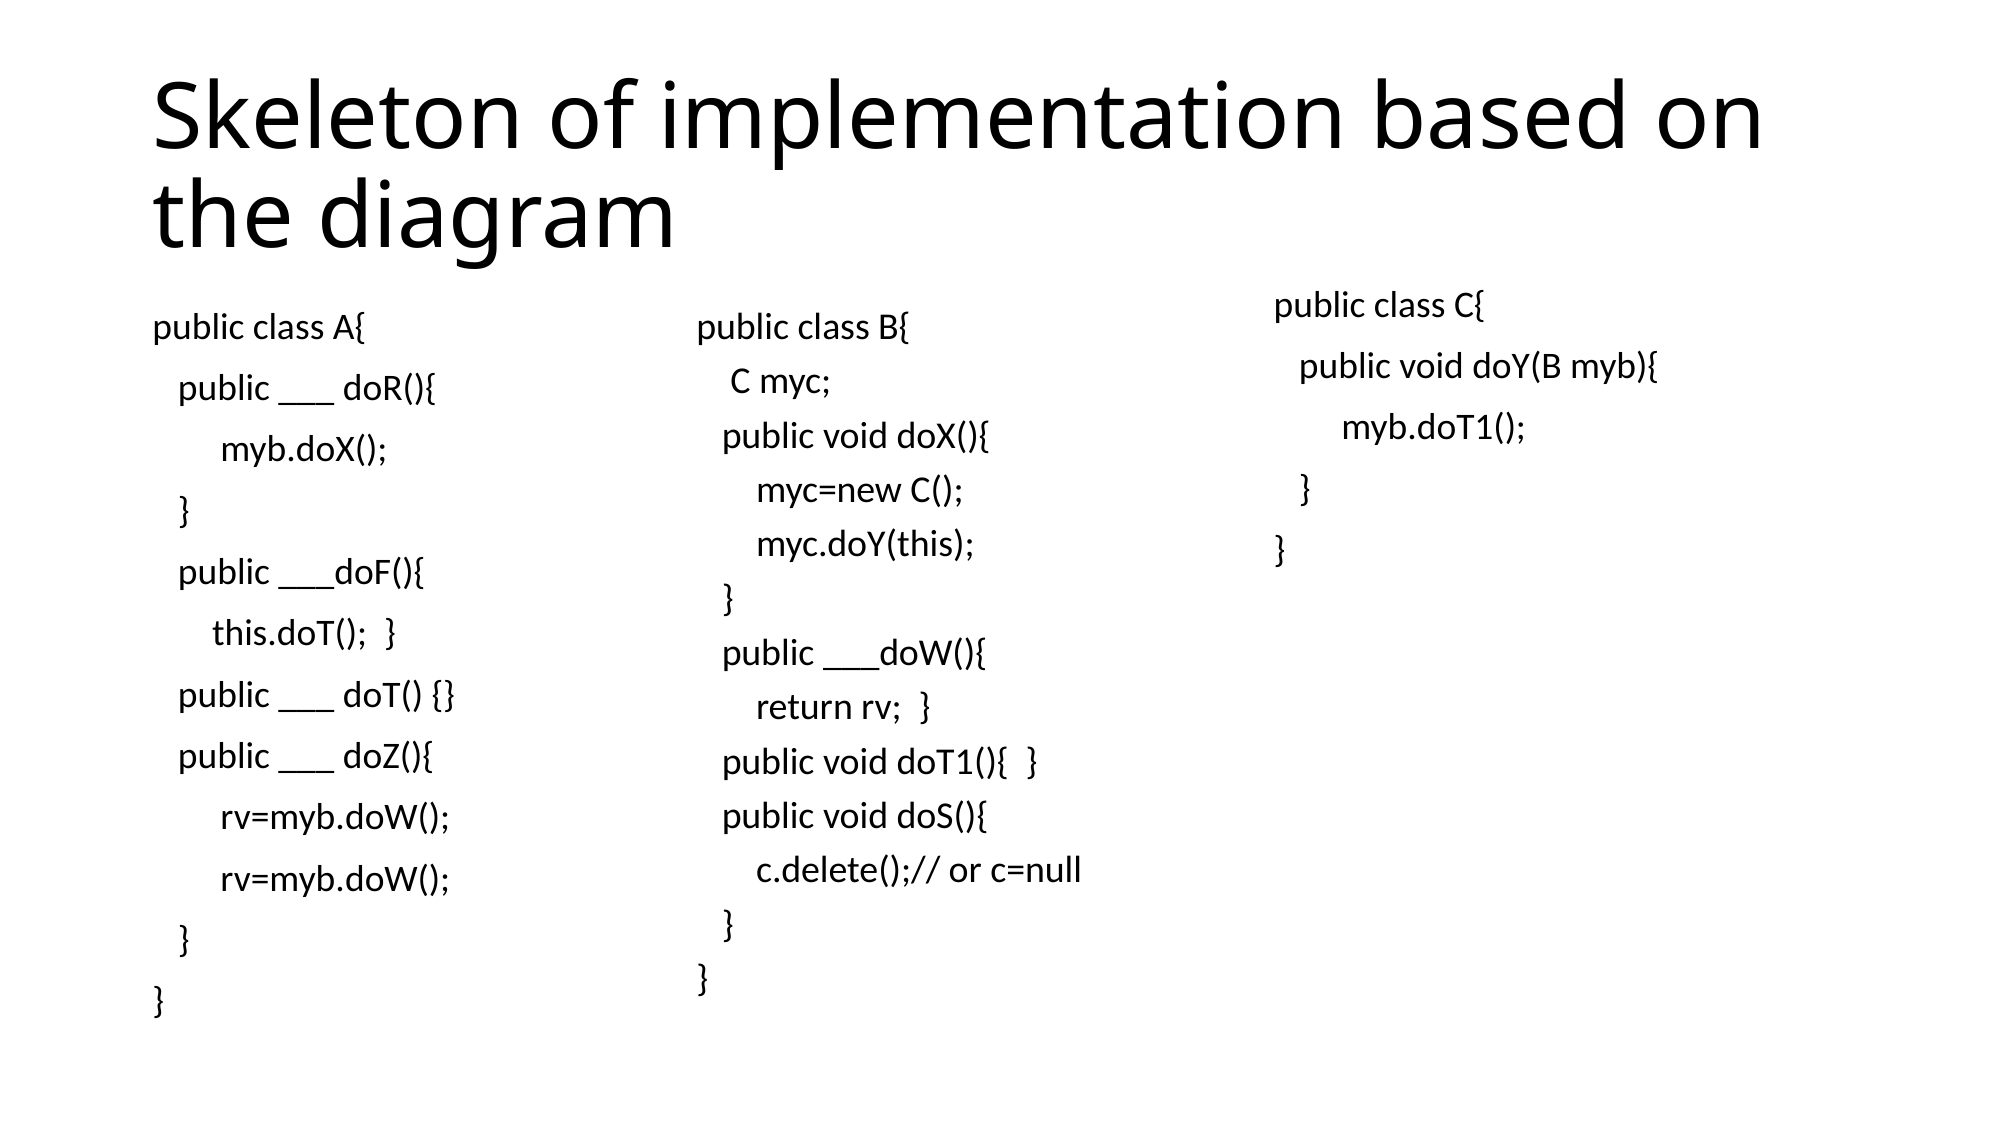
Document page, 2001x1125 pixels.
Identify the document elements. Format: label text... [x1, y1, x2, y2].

list public class A{ public ___ doR(){ myb.doX(); } public ___doF(){ this.doT(); } public ___ doT() {} public ___ doZ(){ rv=myb.doW(); rv=myb.doW(); } } [137, 299, 657, 1014]
text_box public class B{ C myc; public void doX(){ myc=new C(); myc.doY(this); } public ___doW(){ return rv; } public void doT1(){ } public void doS(){ c.delete();// or c=null } } [681, 299, 1201, 1014]
title Skeleton of implementation based on the diagram [137, 59, 1863, 278]
text_box public class C{ public void doY(B myb){ myb.doT1(); } } [1258, 277, 1778, 992]
